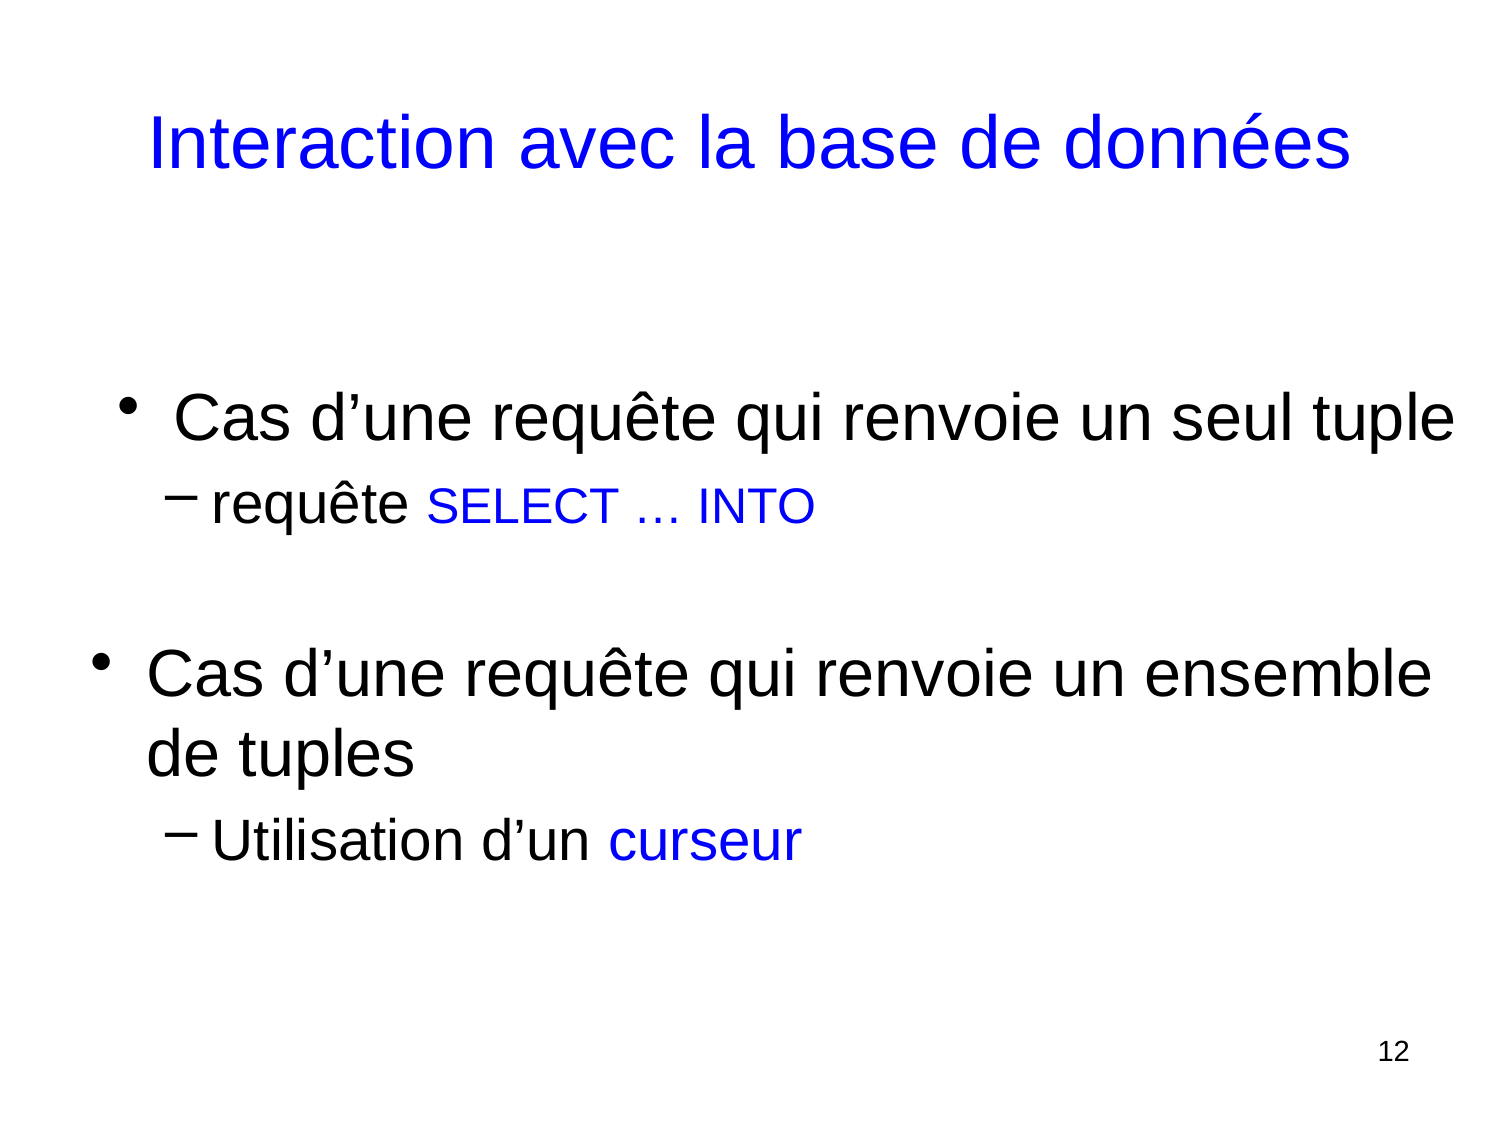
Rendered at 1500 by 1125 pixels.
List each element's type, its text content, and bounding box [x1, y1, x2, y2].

list Cas d’une requête qui renvoie un seul tuple requête SELECT … INTO Cas d’une requête qui renvoie un ensemble de tuples Utilisation d’un curseur [74, 262, 1500, 1006]
title Interaction avec la base de données [74, 44, 1426, 233]
slide_number 12 [1074, 1024, 1426, 1103]
